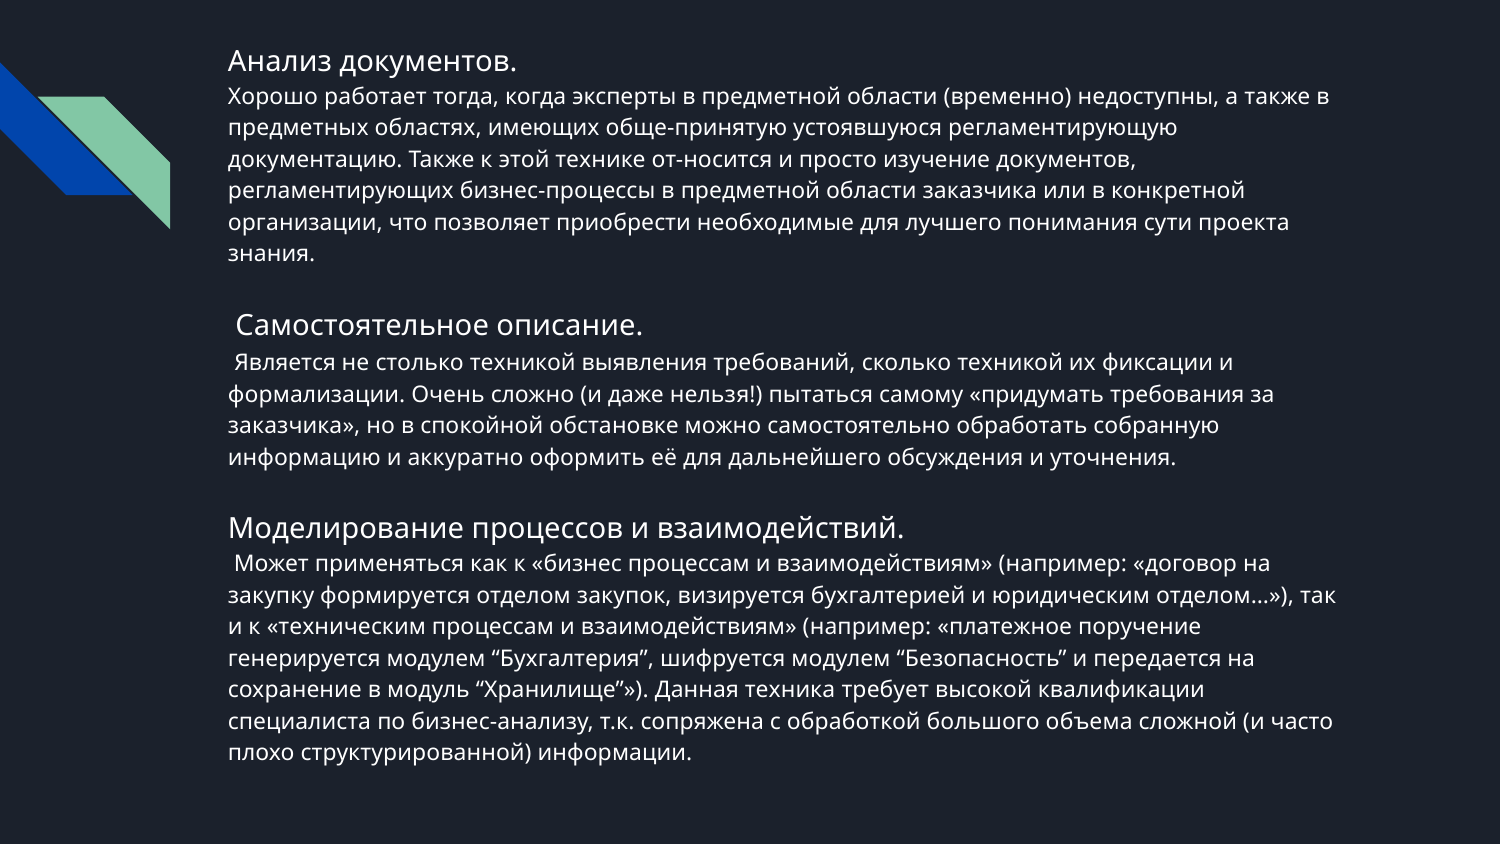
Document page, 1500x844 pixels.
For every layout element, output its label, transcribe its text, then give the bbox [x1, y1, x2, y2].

list Анализ документов. Хорошо работает тогда, когда эксперты в предметной области (временно) недоступны, а также в предметных областях, имеющих обще-принятую устоявшуюся регламентирующую документацию. Также к этой технике от-носится и просто изучение документов, регламентирующих бизнес-процессы в предметной области заказчика или в конкретной организации, что позволяет приобрести необходимые для лучшего понимания сути проекта знания. Самостоятельное описание. Является не столько техникой выявления требований, сколько техникой их фиксации и формализации. Очень сложно (и даже нельзя!) пытаться самому «придумать требования за заказчика», но в спокойной обстановке можно самостоятельно обработать собранную информацию и аккуратно оформить её для дальнейшего обсуждения и уточнения. Моделирование процессов и взаимодействий. Может применяться как к «бизнес процессам и взаимодействиям» (например: «договор на закупку формируется отделом закупок, визируется бухгалтерией и юридическим отделом…»), так и к «техническим процессам и взаимодействиям» (например: «платежное поручение генерируется модулем “Бухгалтерия”, шифруется модулем “Безопасность” и передается на сохранение в модуль “Хранилище”»). Данная техника требует высокой квалификации специалиста по бизнес-анализу, т.к. сопряжена с обработкой большого объема сложной (и часто плохо структурированной) информации. [212, 22, 1368, 735]
